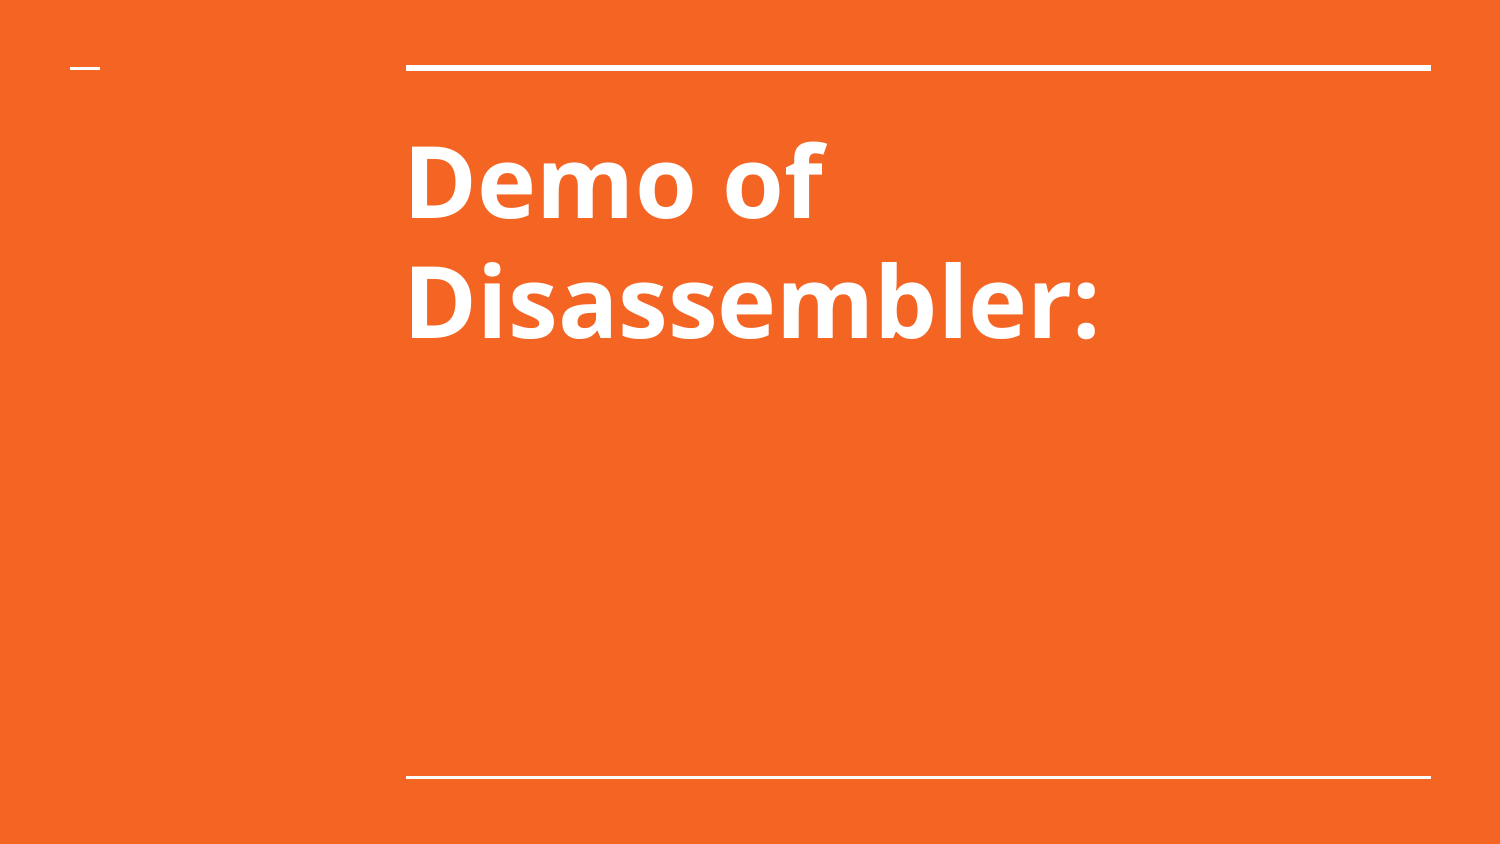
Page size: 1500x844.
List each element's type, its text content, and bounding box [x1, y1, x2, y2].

title Demo of Disassembler: [389, 103, 1428, 357]
